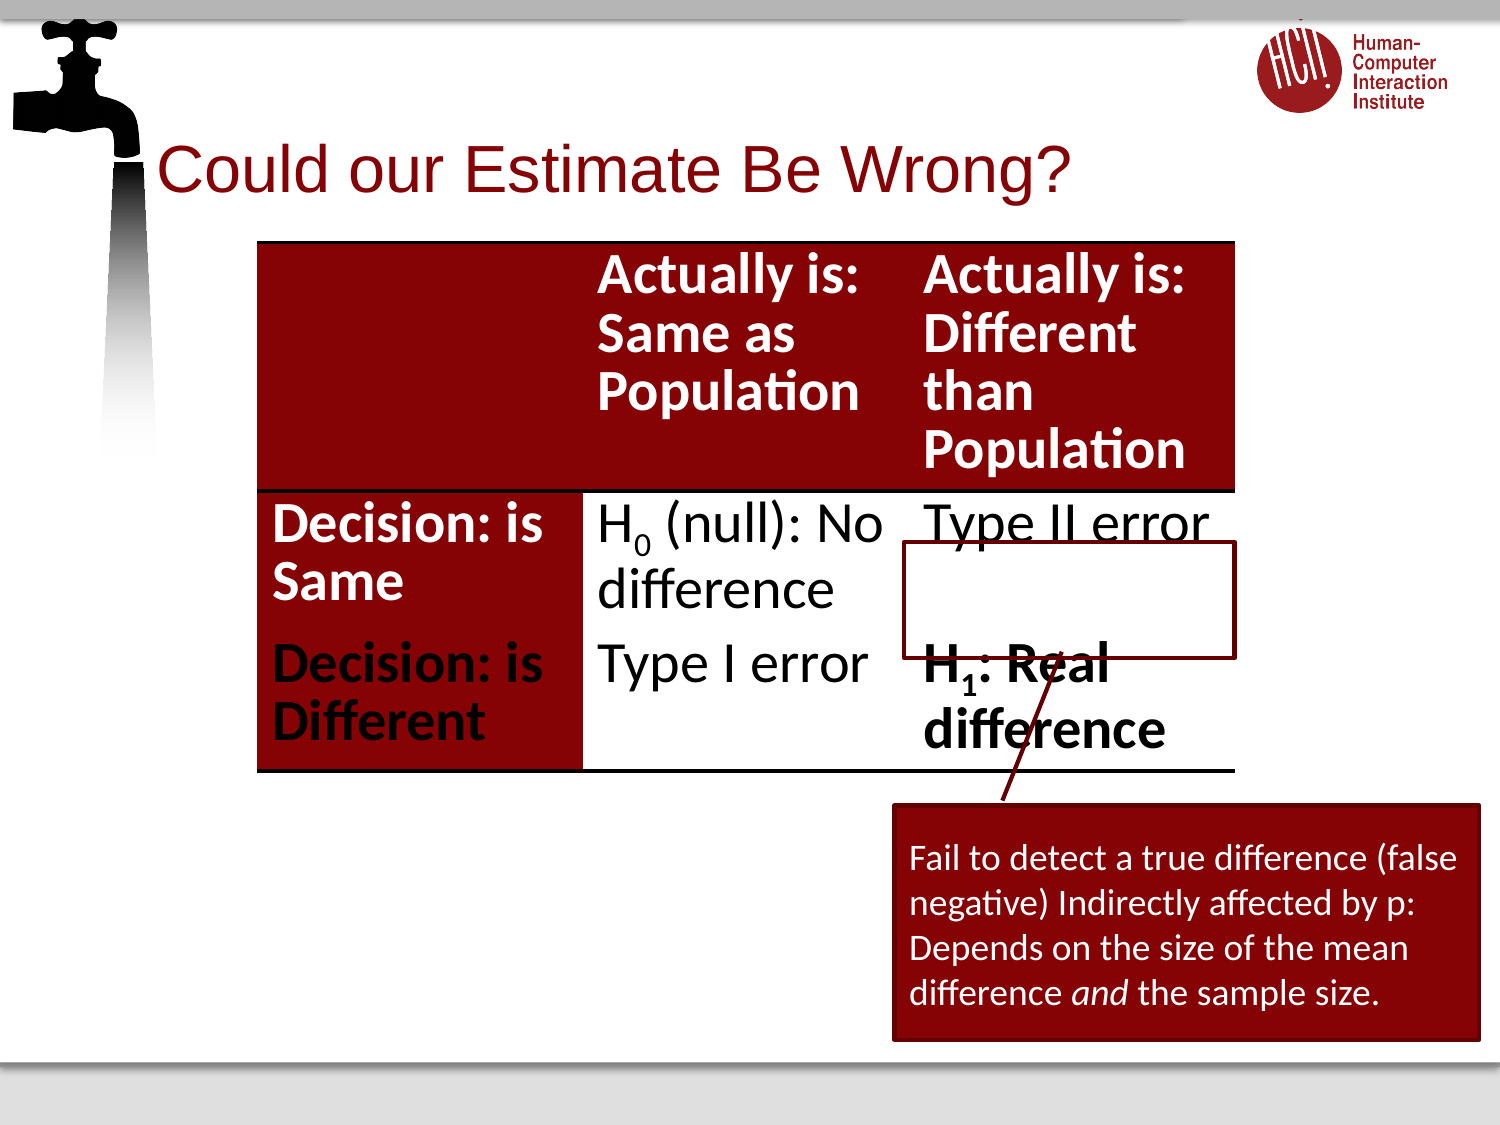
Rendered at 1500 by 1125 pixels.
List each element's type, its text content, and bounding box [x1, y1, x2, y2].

text_box Fail to detect a true difference (false negative) Indirectly affected by p: Depends on the size of the mean difference and the sample size. [1000, 650, 1064, 802]
table_cell Type I error [583, 631, 909, 769]
table_cell Decision: is Same [257, 493, 583, 631]
table_cell Decision: is Different [257, 631, 583, 769]
table_header [257, 244, 583, 489]
table_cell H1: Real difference [909, 660, 1055, 769]
picture [1257, 20, 1447, 113]
table_cell H0 (null): No difference [583, 493, 909, 631]
title Could our Estimate Be Wrong? [156, 50, 1187, 214]
picture [13, 20, 140, 158]
text_box Fail to detect a true difference (false negative) Indirectly affected by p: Depends on the size of the mean difference and the sample size. [892, 803, 1481, 1042]
text_box [902, 540, 1237, 660]
table_cell H1: Real difference [1018, 660, 1235, 769]
table_cell Type II error [909, 493, 1235, 540]
table_header Actually is: Same as Population [583, 244, 909, 489]
table_header Actually is: Different than Population [909, 244, 1235, 489]
